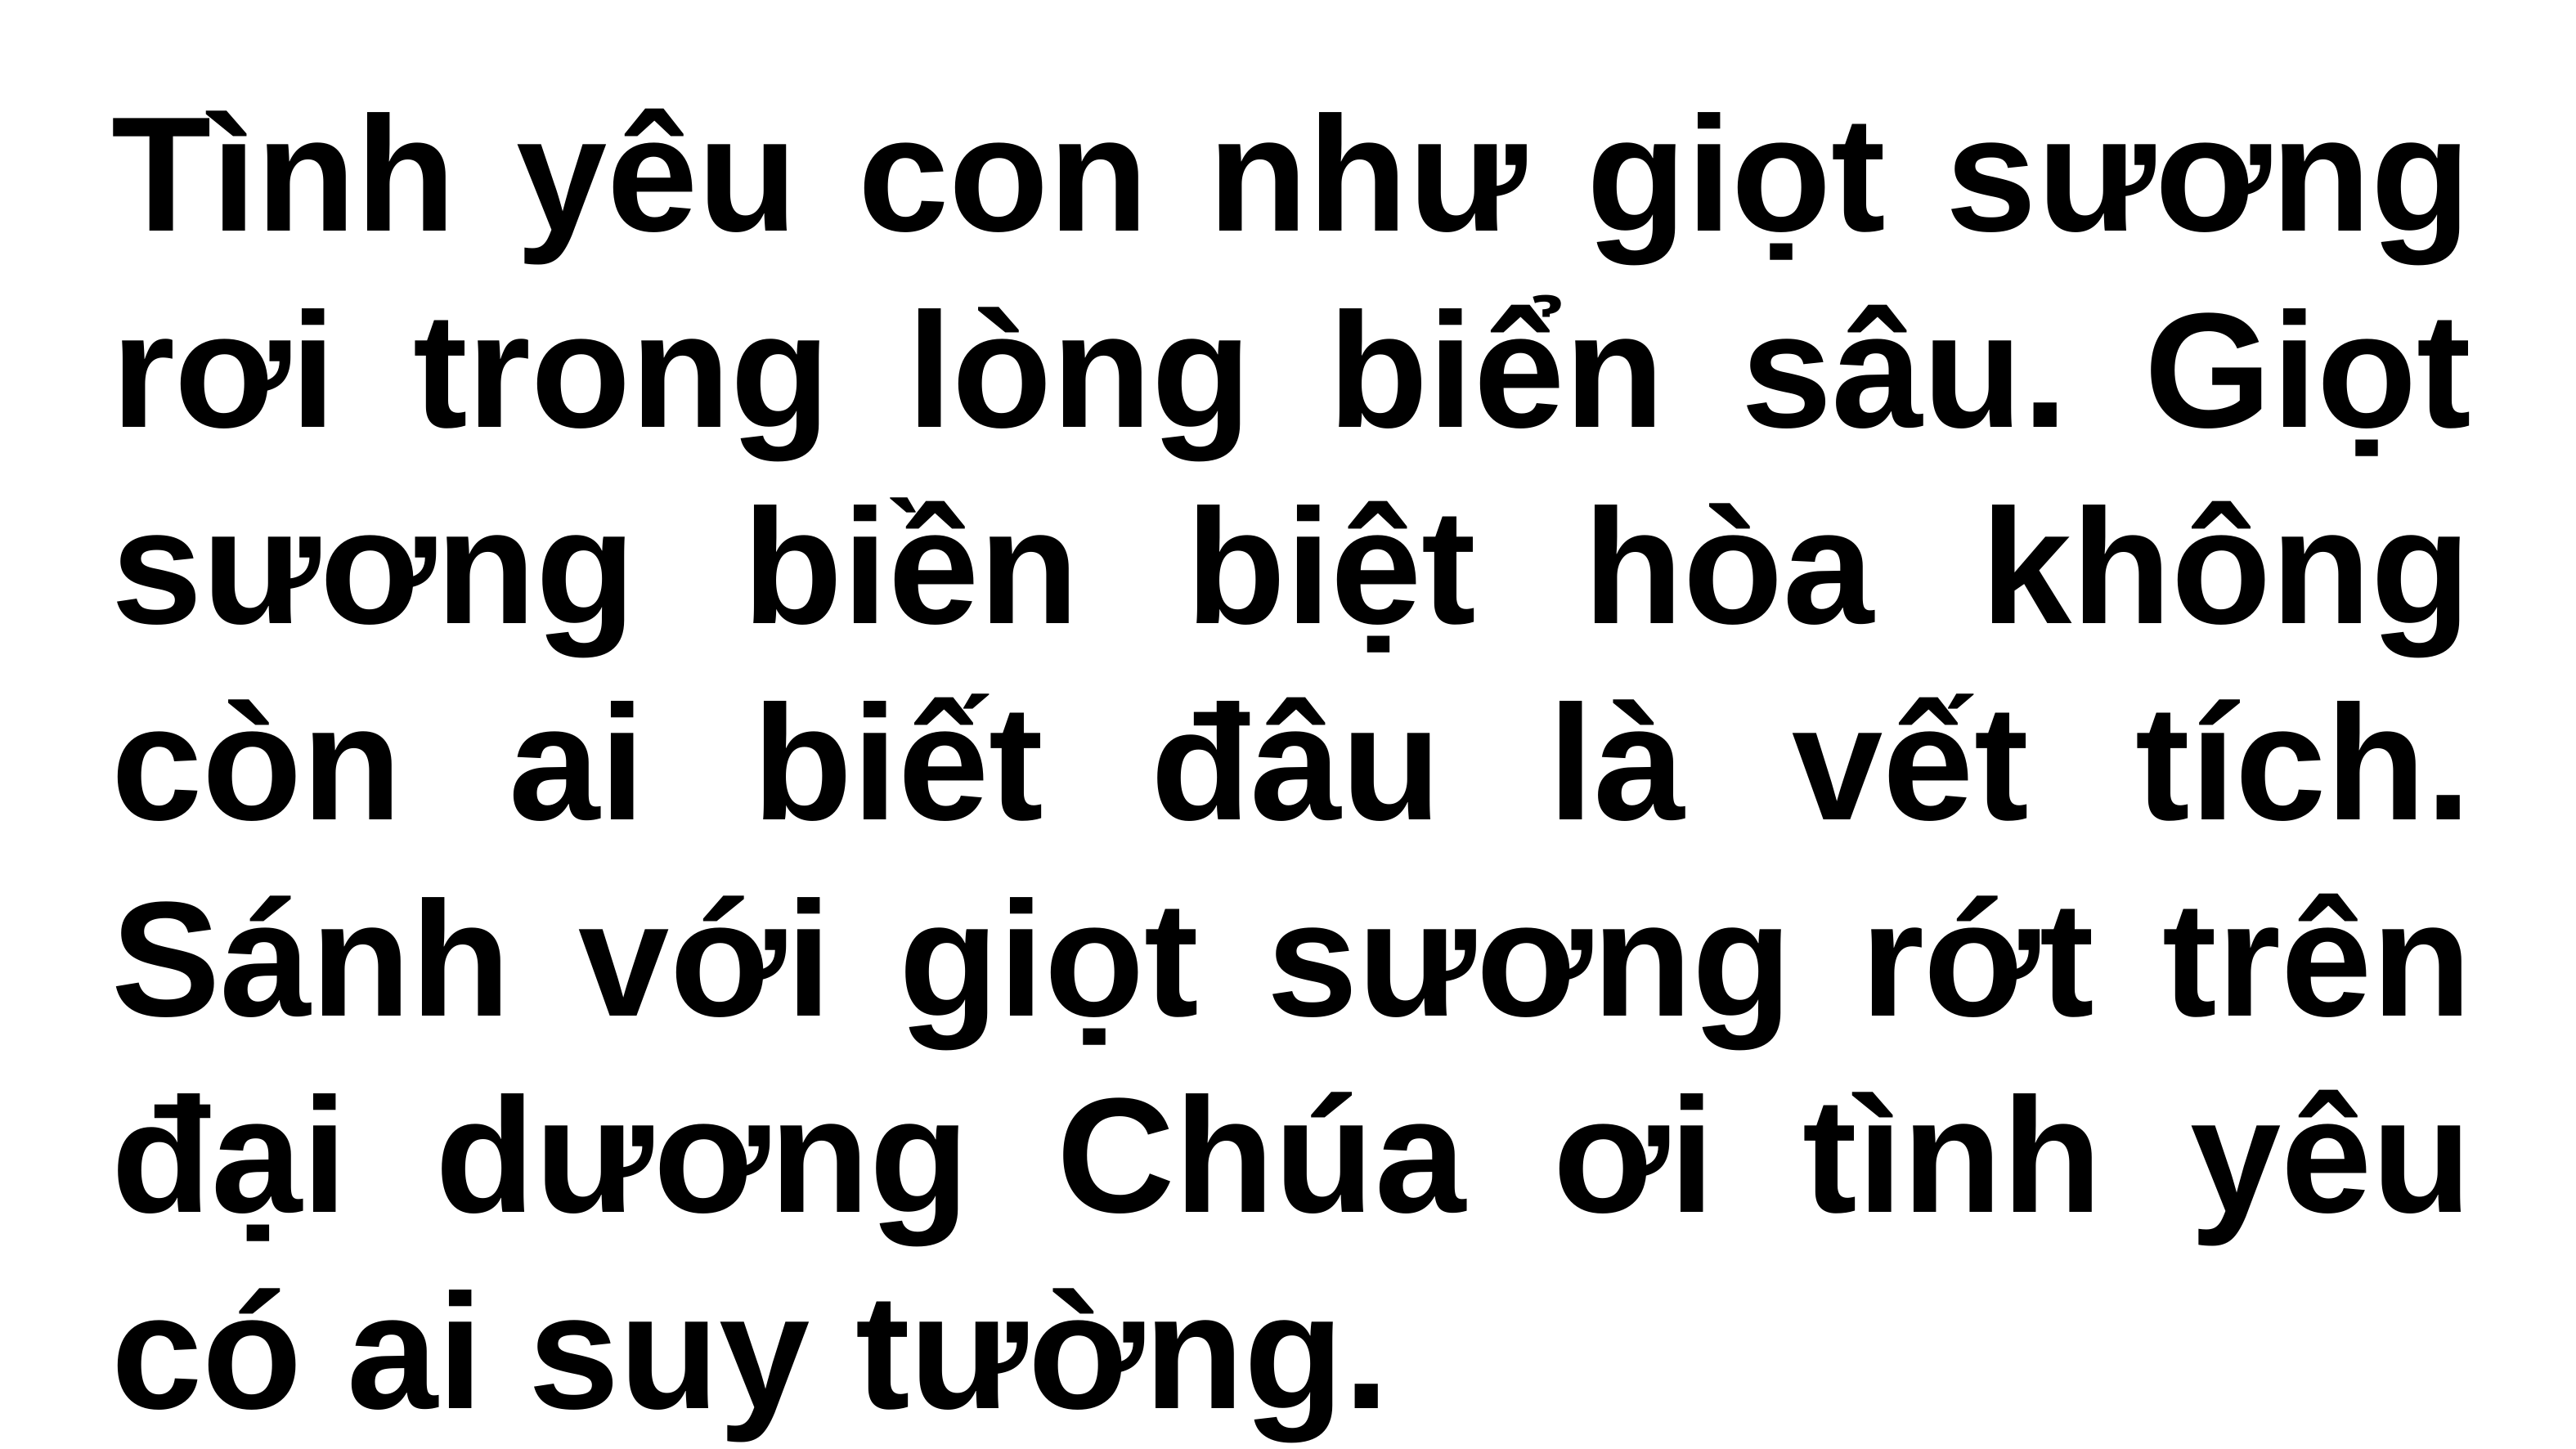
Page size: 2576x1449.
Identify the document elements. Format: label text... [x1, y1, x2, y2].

list Tình yêu con như giọt sương rơi trong lòng biển sâu. Giọt sương biền biệt hòa không còn ai biết đâu là vết tích. Sánh với giọt sương rớt trên đại dương Chúa ơi tình yêu có ai suy tường. [92, 58, 2494, 1015]
